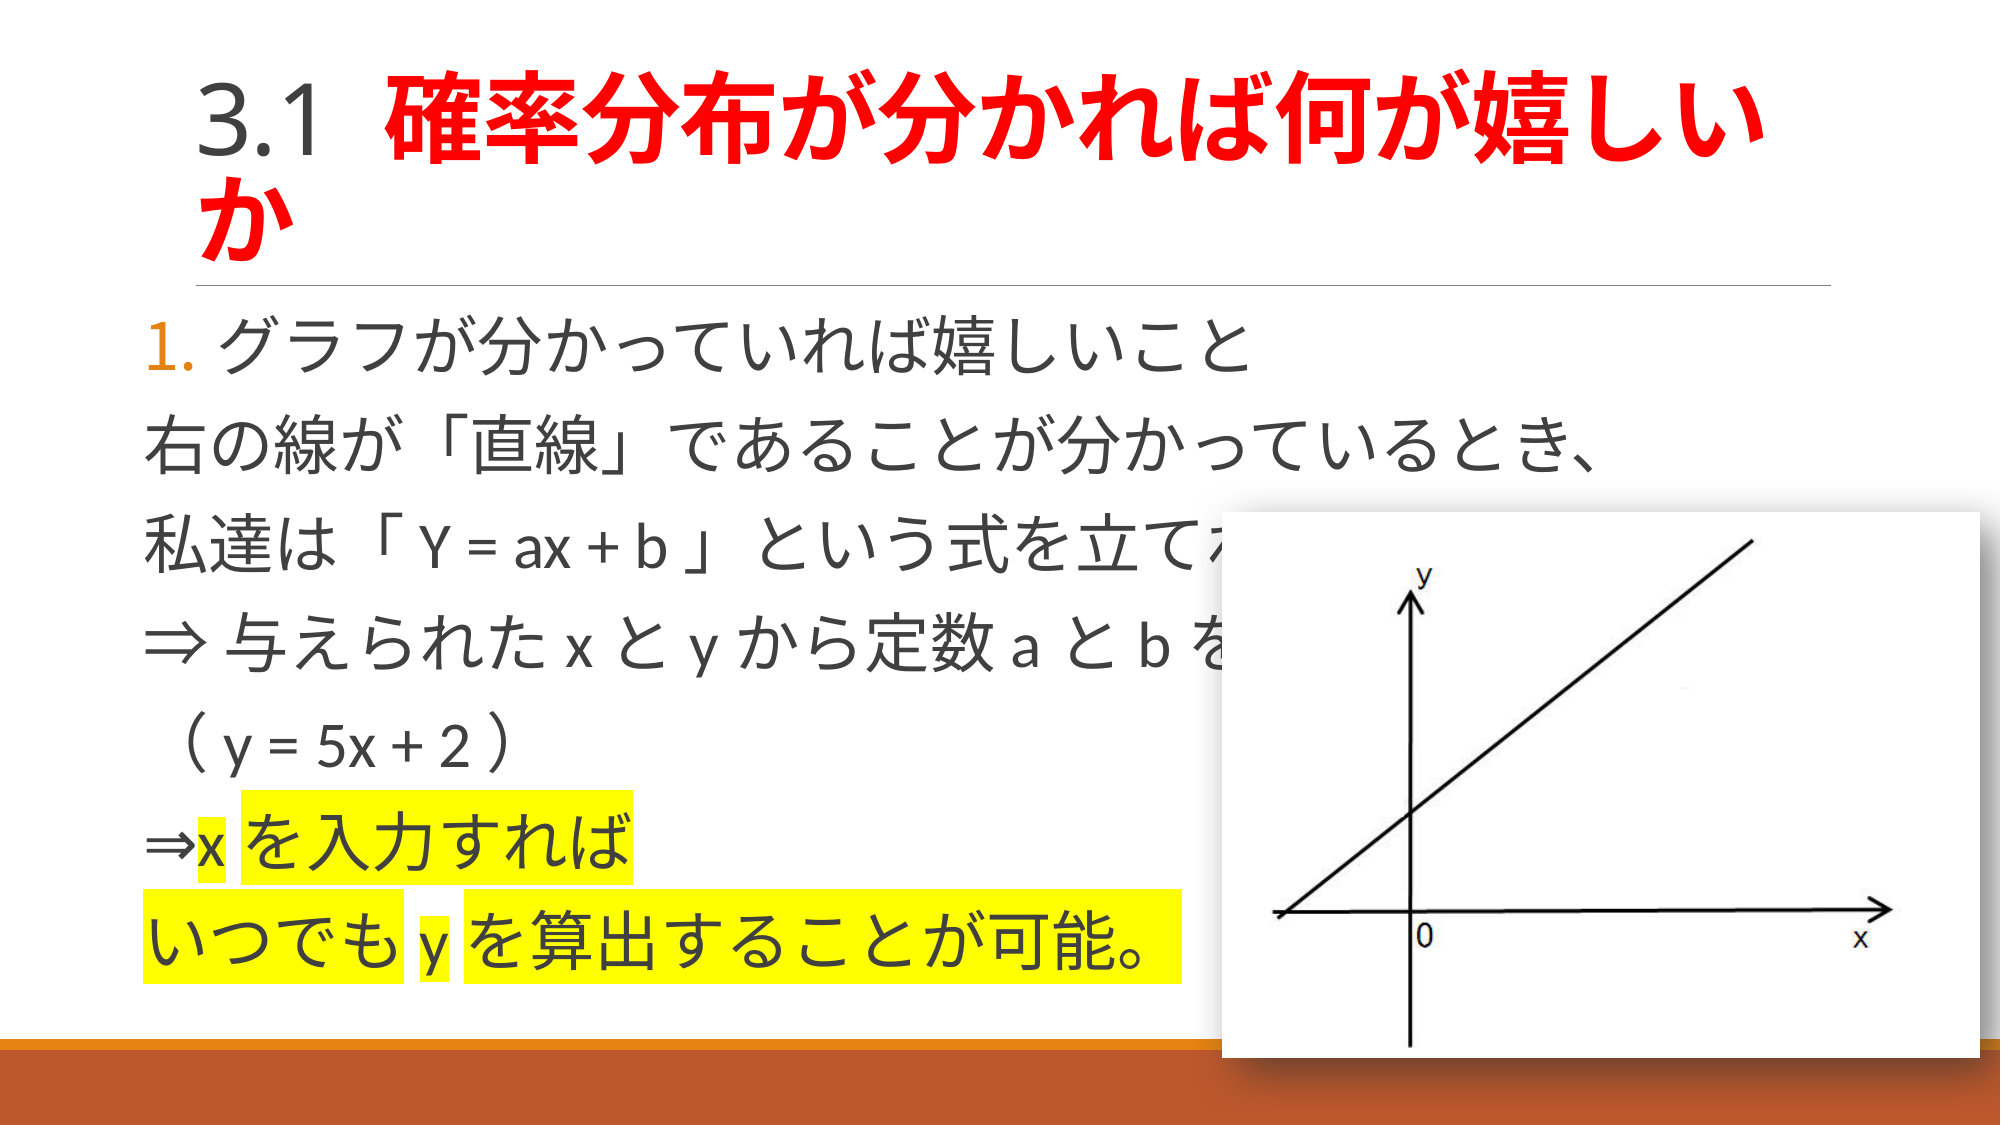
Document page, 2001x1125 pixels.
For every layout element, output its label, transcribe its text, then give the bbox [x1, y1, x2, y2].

picture [1221, 512, 1981, 1059]
list グラフが分かっていれば嬉しいこと 右の線が「直線」であることが分かっているとき、 私達は「Y = ax + b」という式を立てれる ⇒与えられたxとyから定数aとbを導く。 （y = 5x + 2） ⇒xを入力すれば いつでもyを算出することが可能。 [143, 306, 1867, 993]
title 3.1 確率分布が分かれば何が嬉しいか [180, 47, 1830, 285]
